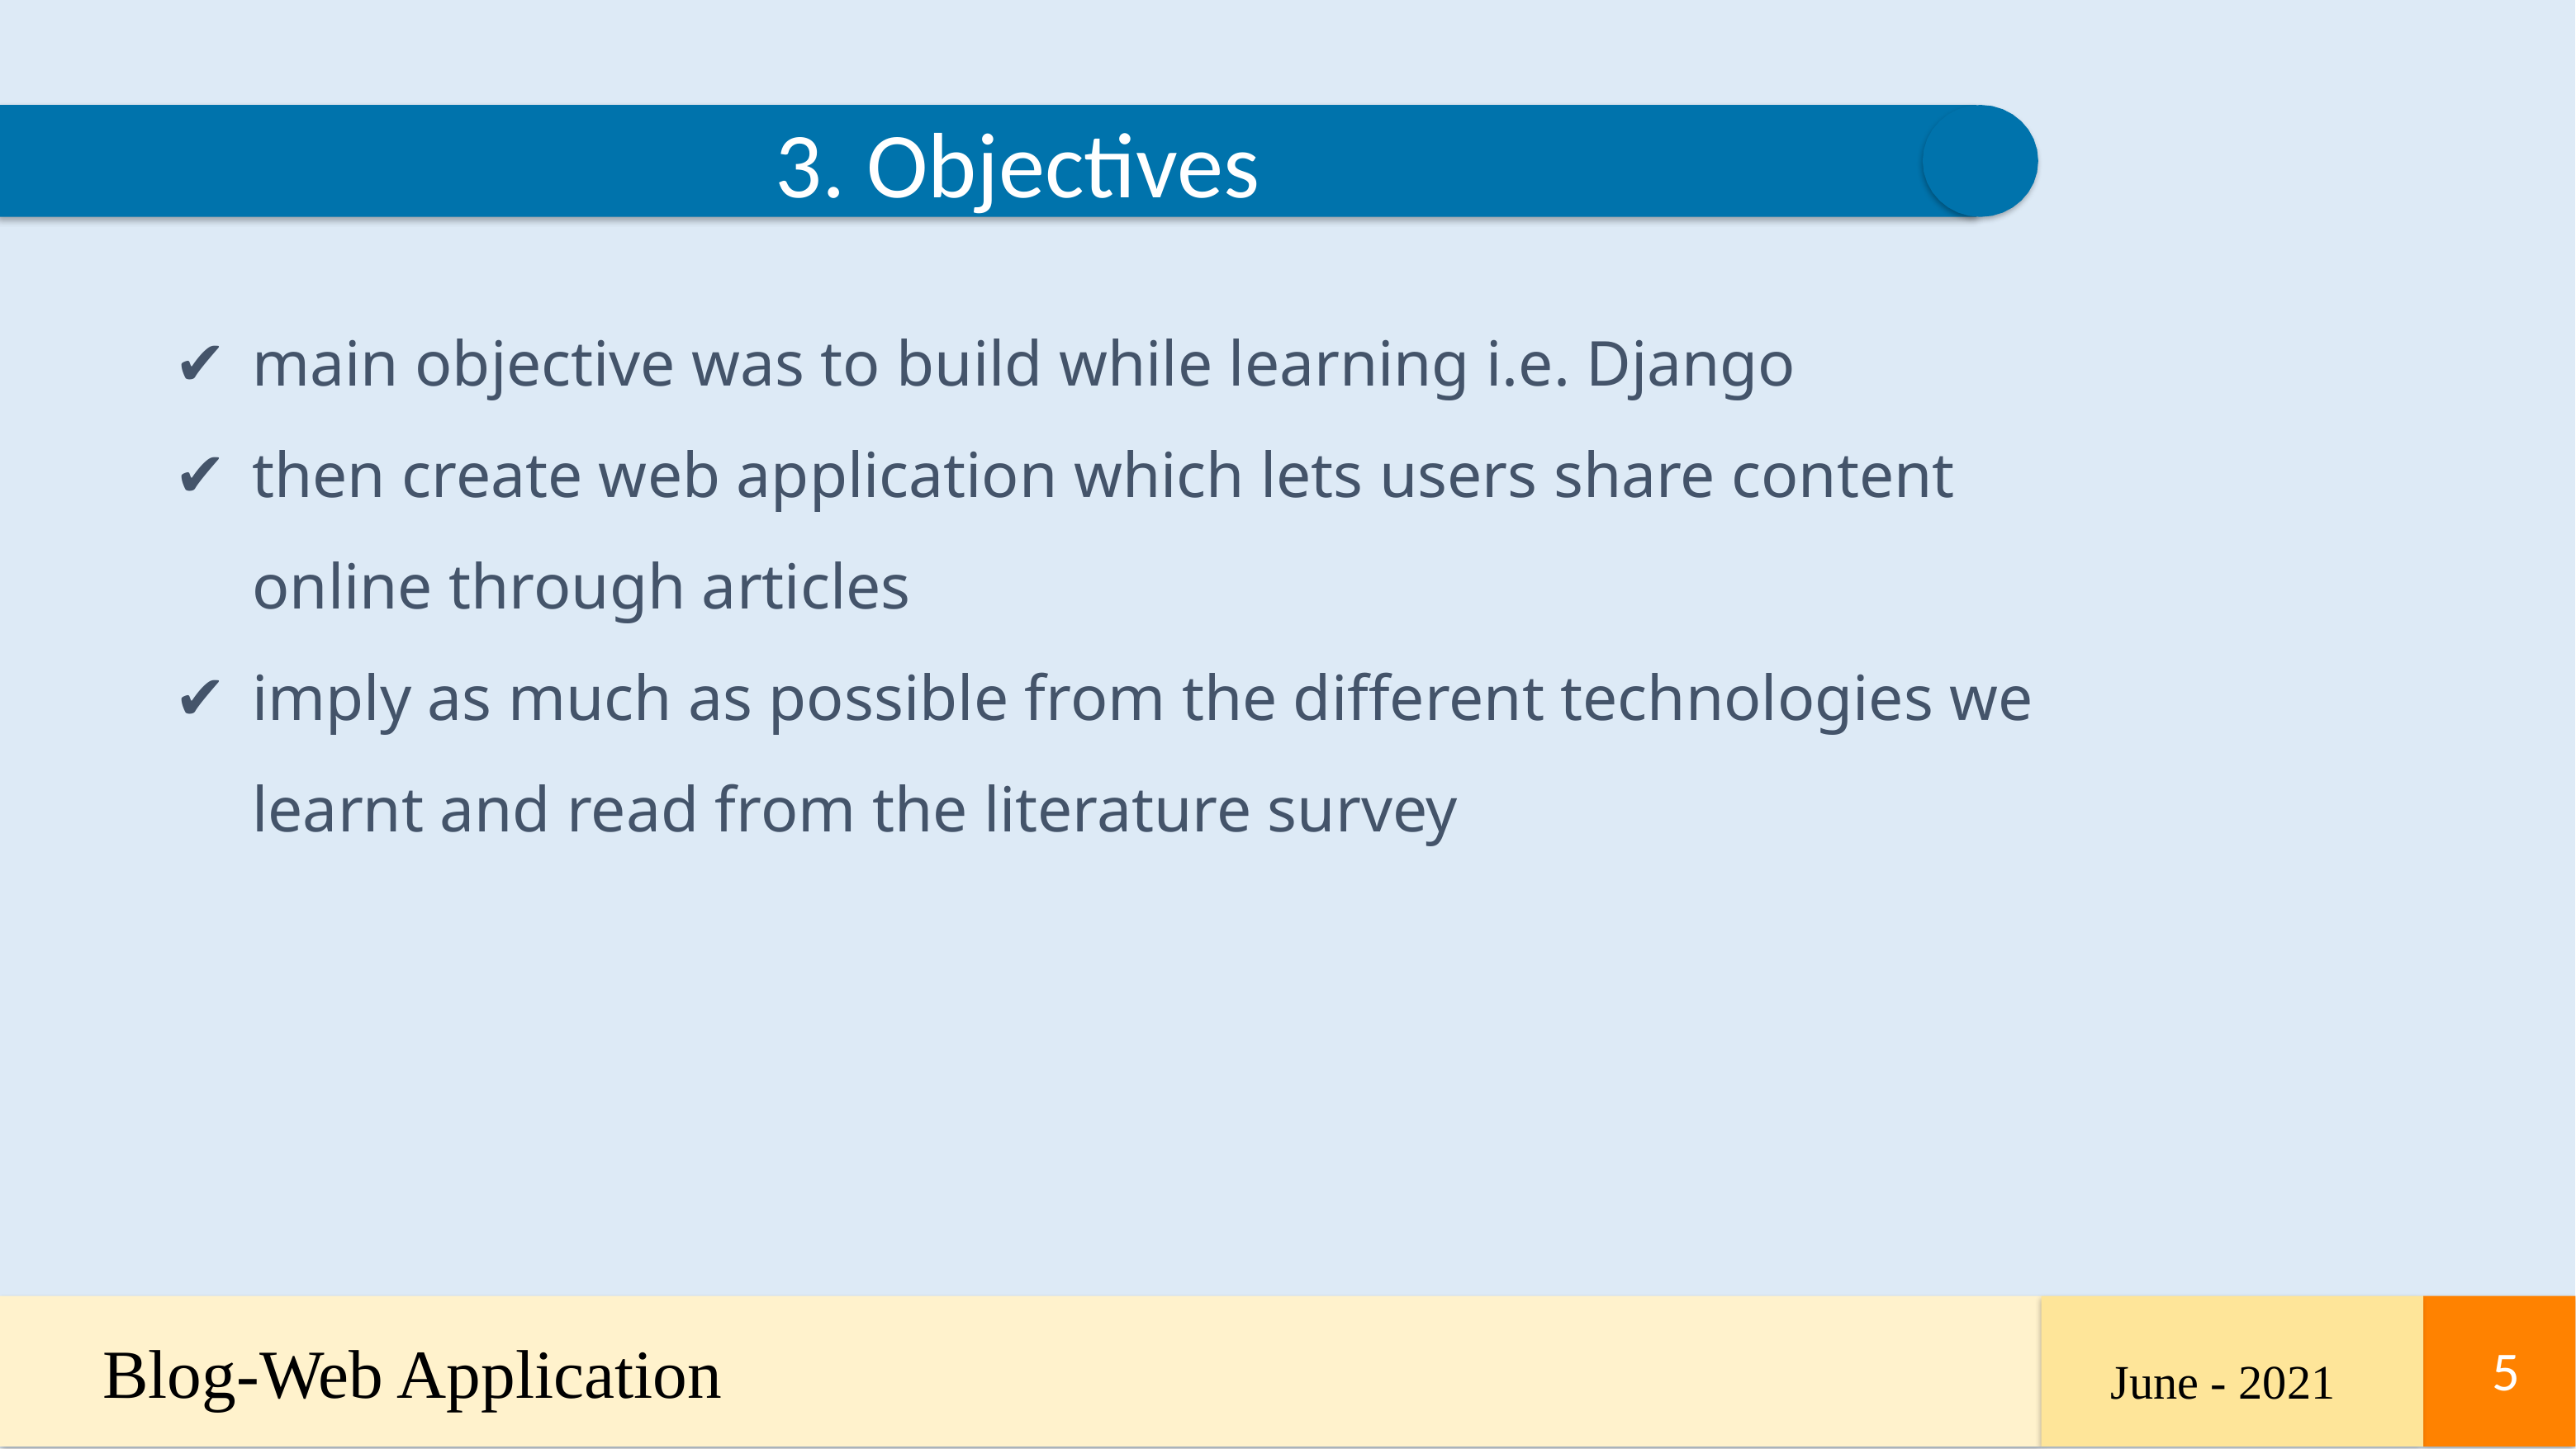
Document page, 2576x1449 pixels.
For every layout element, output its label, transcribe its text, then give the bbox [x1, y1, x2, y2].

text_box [0, 104, 2039, 218]
text_box main objective was to build while learning i.e. Django then create web application which lets users share content online through articles imply as much as possible from the different technologies we learnt and read from the literature survey [162, 280, 2143, 850]
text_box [0, 1295, 2576, 1447]
